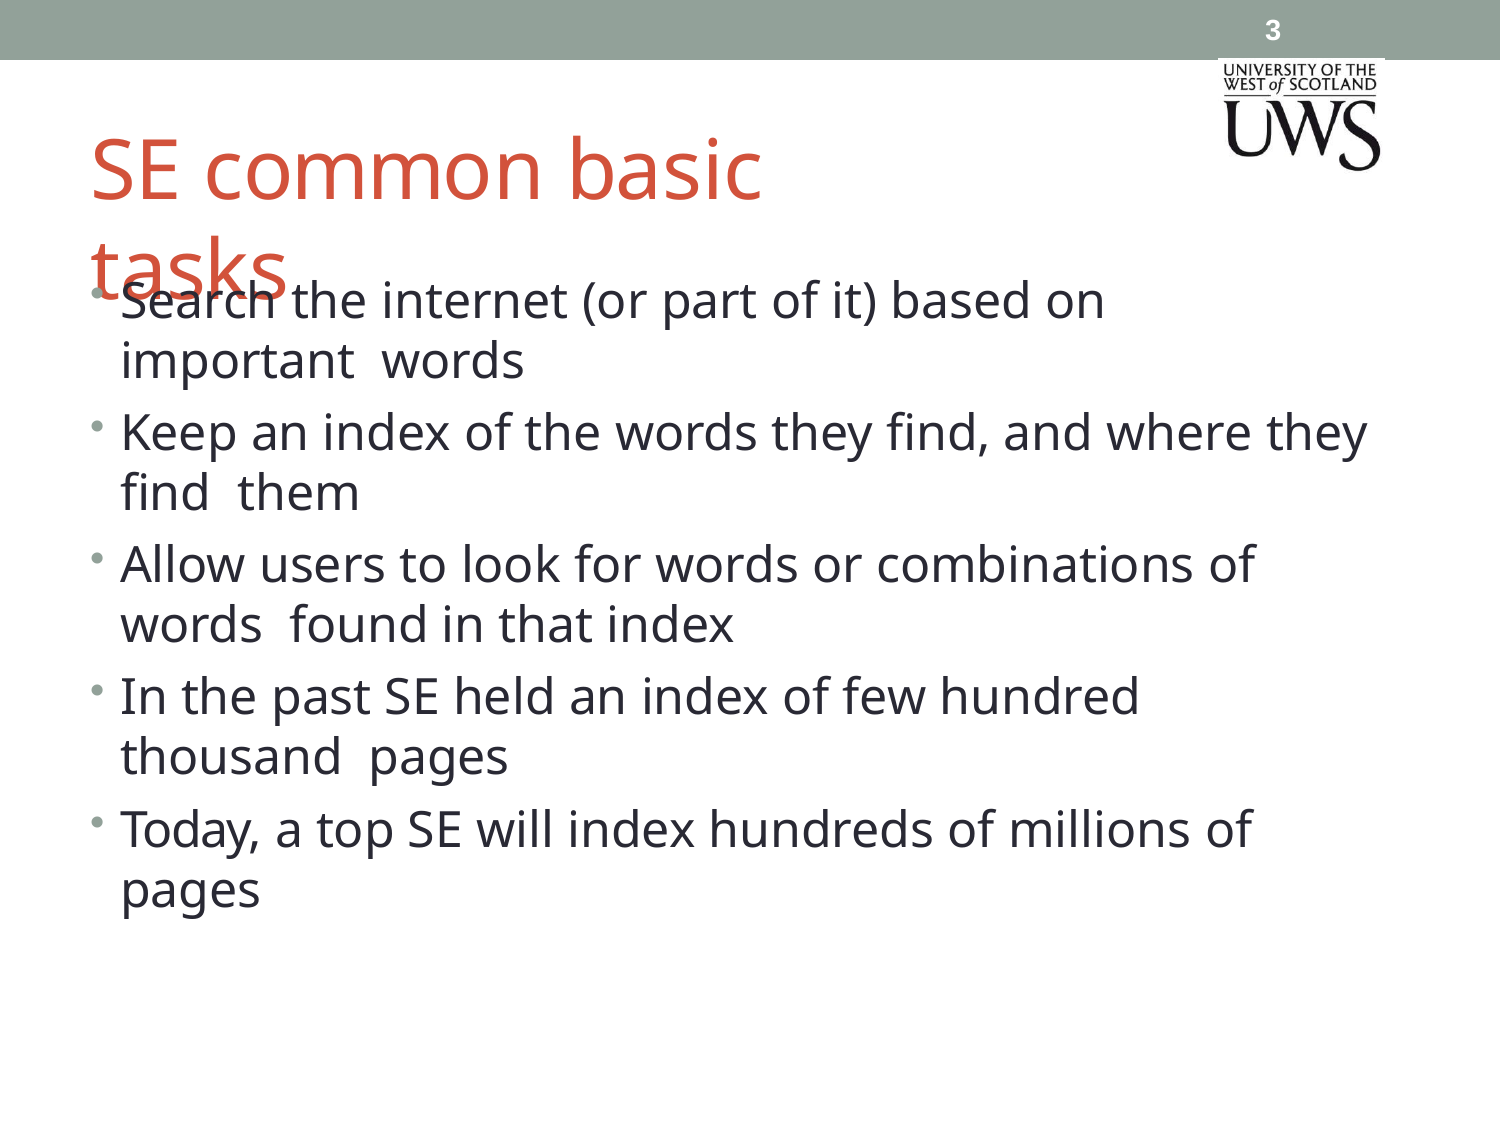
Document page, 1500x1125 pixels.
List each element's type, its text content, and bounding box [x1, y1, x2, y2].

text_box 3 [1263, 9, 1284, 47]
text_box Search the internet (or part of it) based on important words Keep an index of the words they find, and where they find them Allow users to look for words or combinations of words found in that index In the past SE held an index of few hundred thousand pages Today, a top SE will index hundreds of millions of pages [87, 266, 1396, 917]
title SE common basic tasks [87, 114, 941, 266]
picture [1218, 58, 1385, 176]
